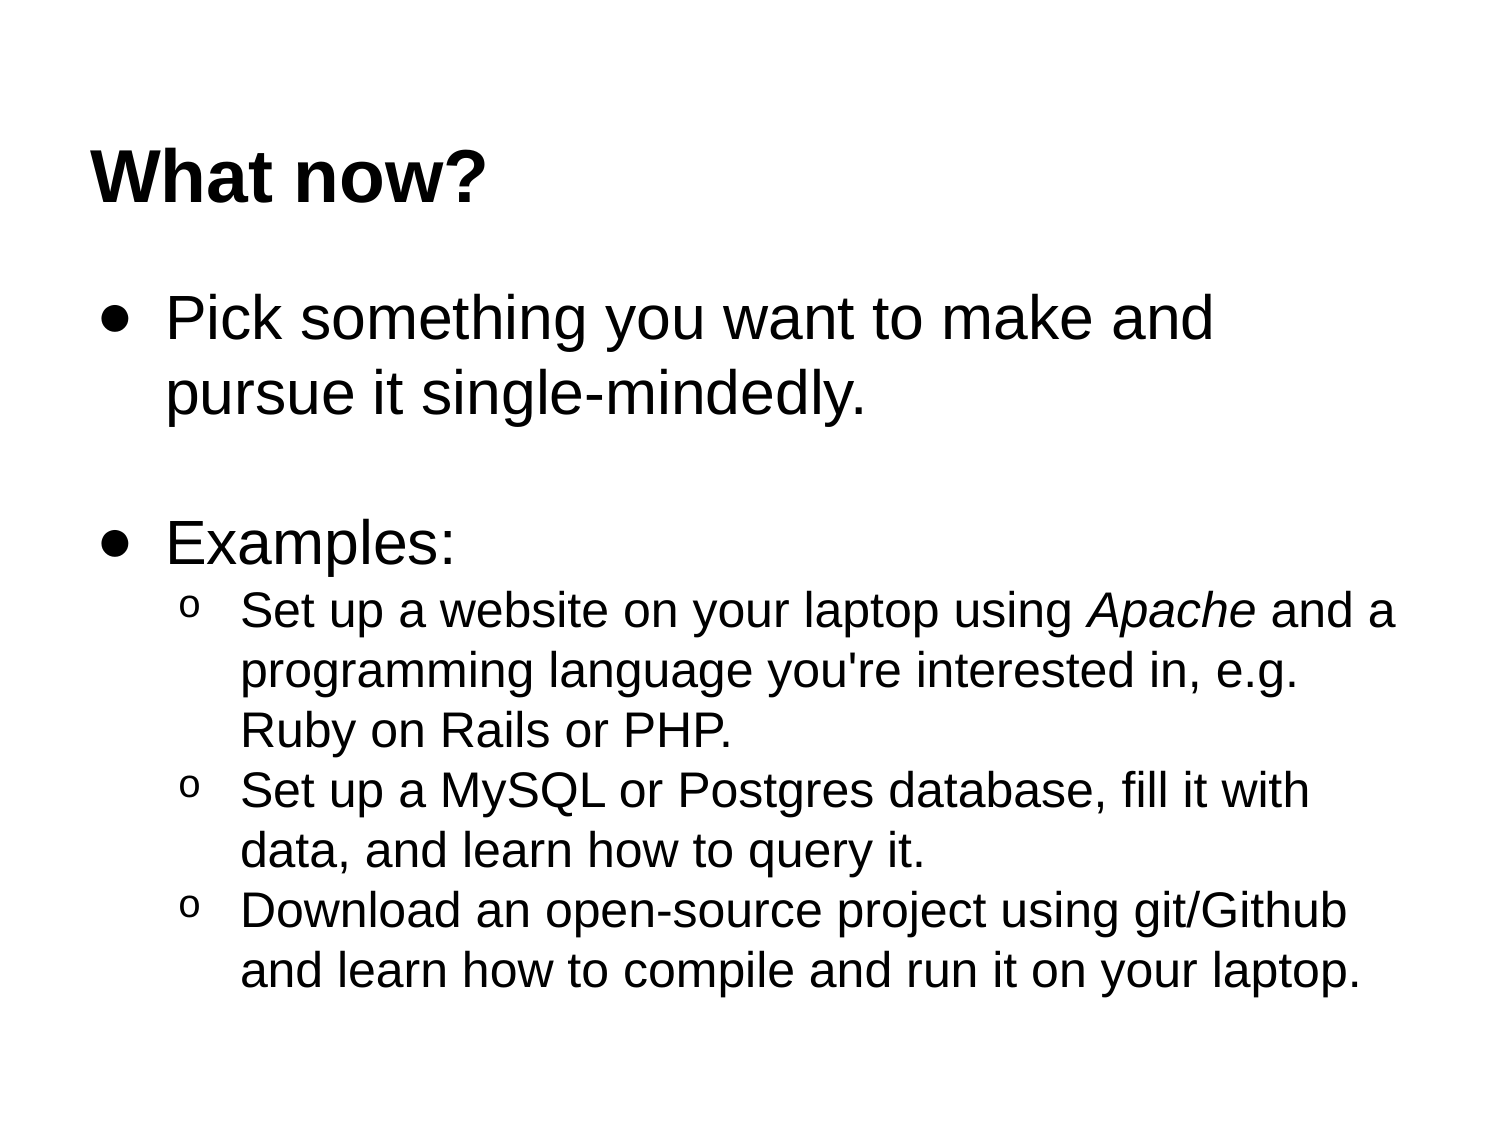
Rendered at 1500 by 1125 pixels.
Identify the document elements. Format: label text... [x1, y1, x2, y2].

title What now? [75, 45, 1425, 233]
list Pick something you want to make and pursue it single-mindedly. Examples: Set up a website on your laptop using Apache and a programming language you're interested in, e.g. Ruby on Rails or PHP. Set up a MySQL or Postgres database, fill it with data, and learn how to query it. Download an open-source project using git/Github and learn how to compile and run it on your laptop. [75, 262, 1425, 1078]
